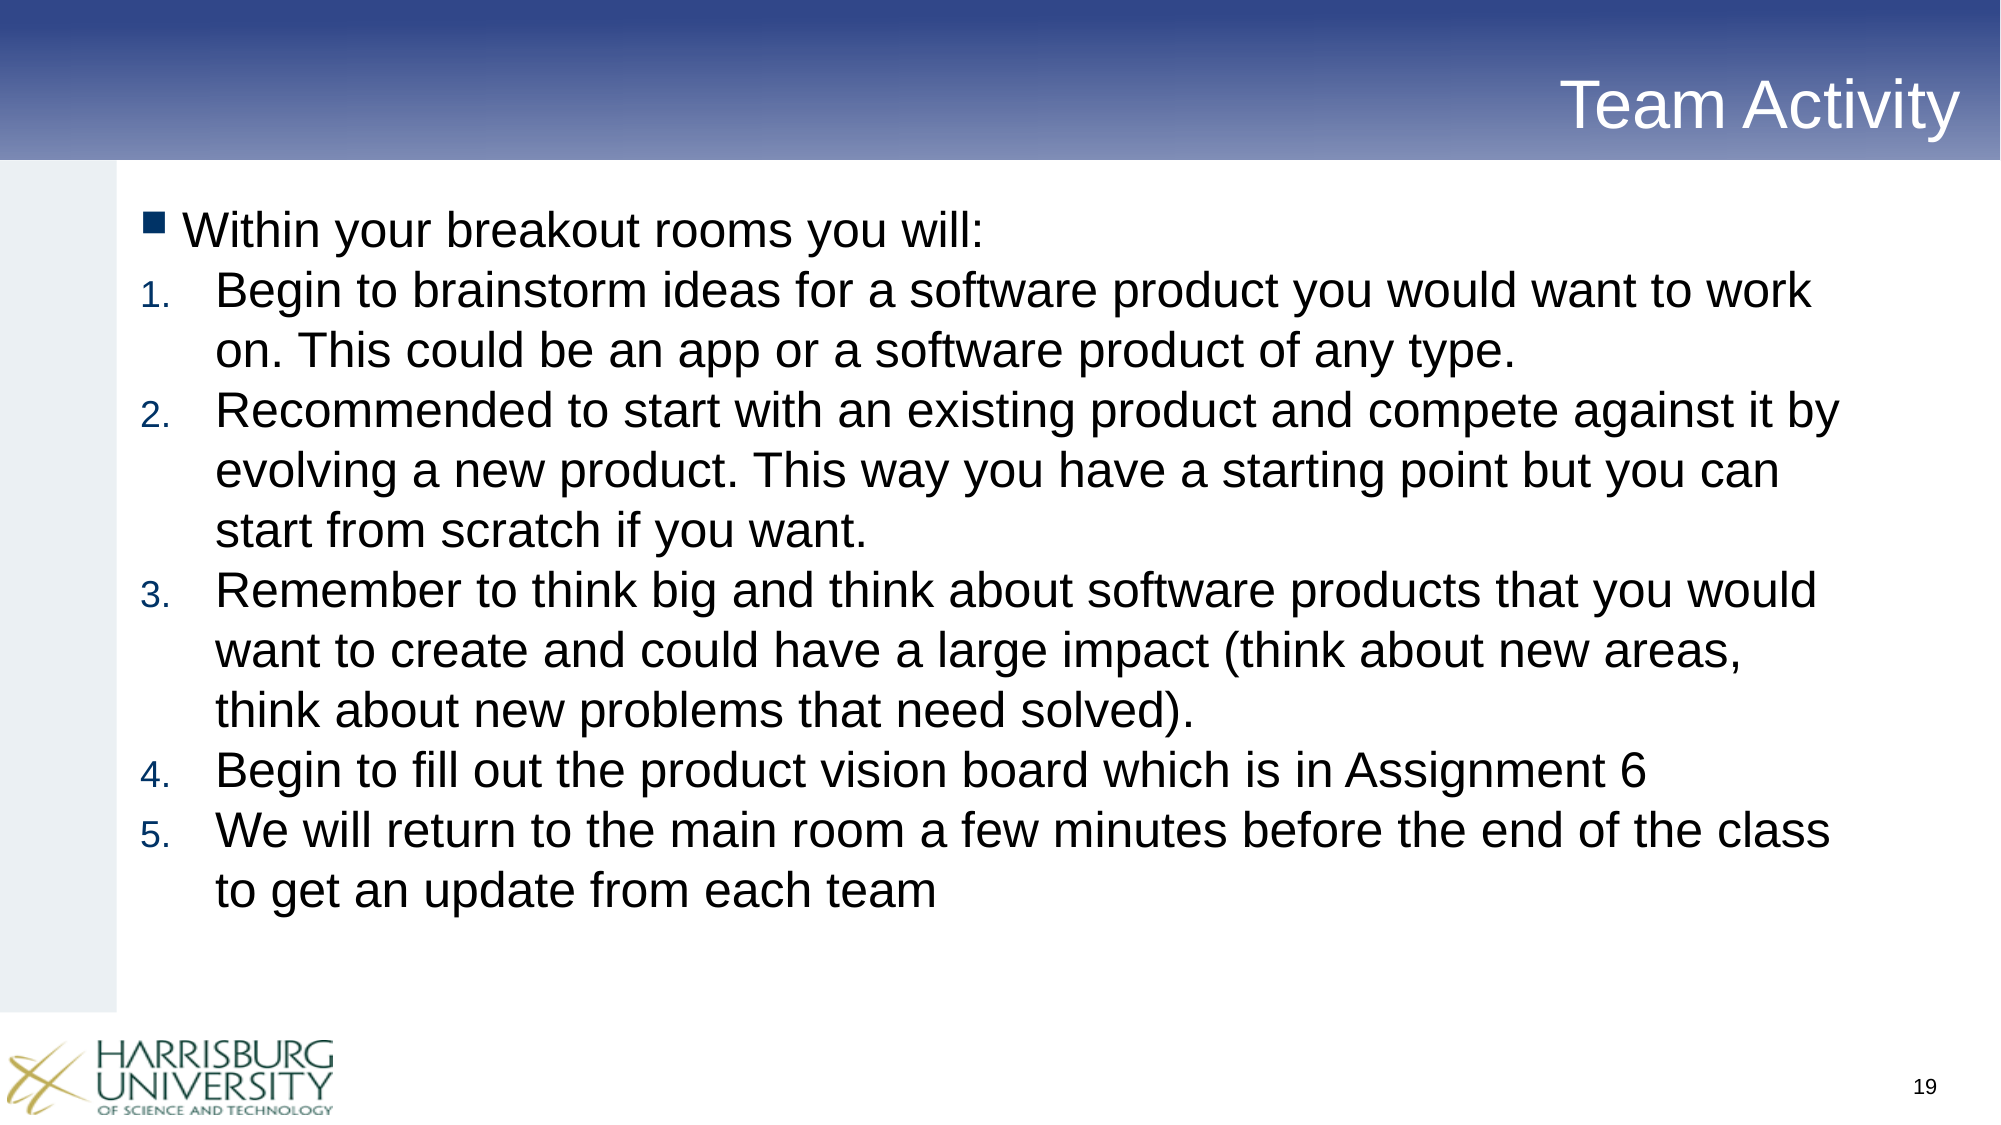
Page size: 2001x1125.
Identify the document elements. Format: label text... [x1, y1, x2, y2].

list Within your breakout rooms you will: Begin to brainstorm ideas for a software product you would want to work on. This could be an app or a software product of any type. Recommended to start with an existing product and compete against it by evolving a new product. This way you have a starting point but you can start from scratch if you want. Remember to think big and think about software products that you would want to create and could have a large impact (think about new areas, think about new problems that need solved). Begin to fill out the product vision board which is in Assignment 6 We will return to the main room a few minutes before the end of the class to get an update from each team [125, 190, 1876, 1000]
slide_number 19 [1535, 1031, 1953, 1107]
picture [7, 1040, 333, 1115]
title Team Activity [190, 51, 1976, 150]
